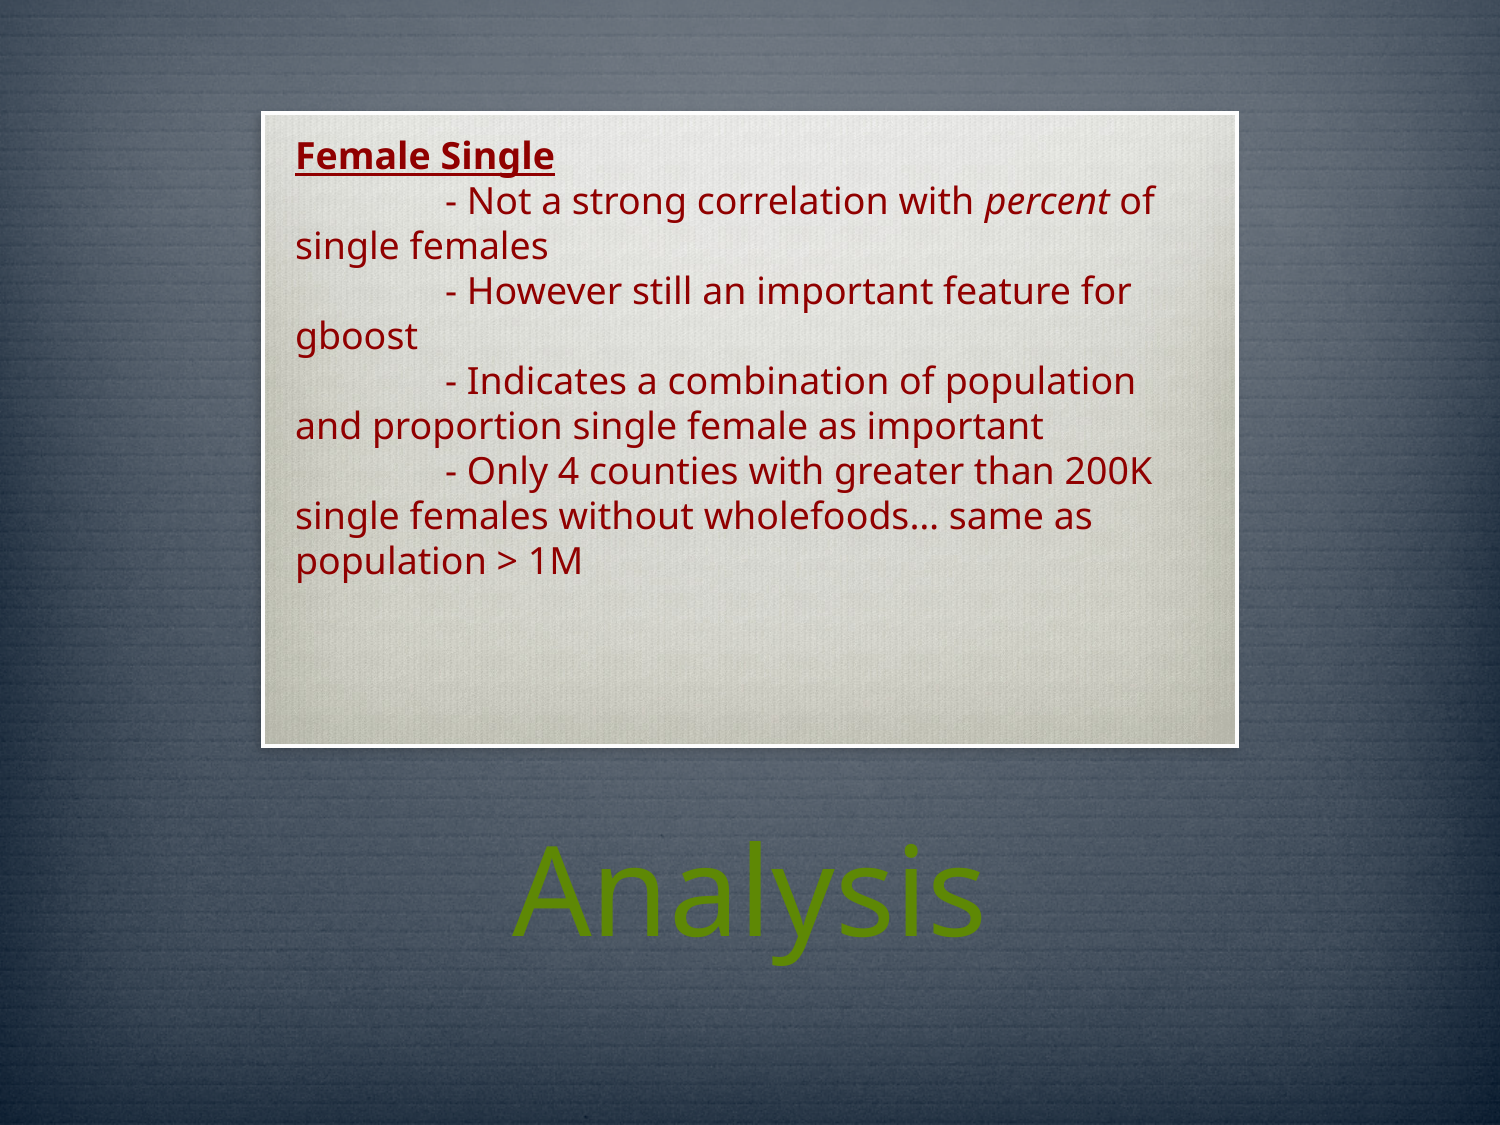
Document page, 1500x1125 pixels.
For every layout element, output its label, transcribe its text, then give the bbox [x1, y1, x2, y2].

title Analysis [280, 843, 1220, 969]
text_box Female Single - Not a strong correlation with percent of single females - However still an important feature for gboost - Indicates a combination of population and proportion single female as important - Only 4 counties with greater than 200K single females without wholefoods… same as population > 1M [280, 124, 1220, 590]
picture [265, 115, 1235, 744]
